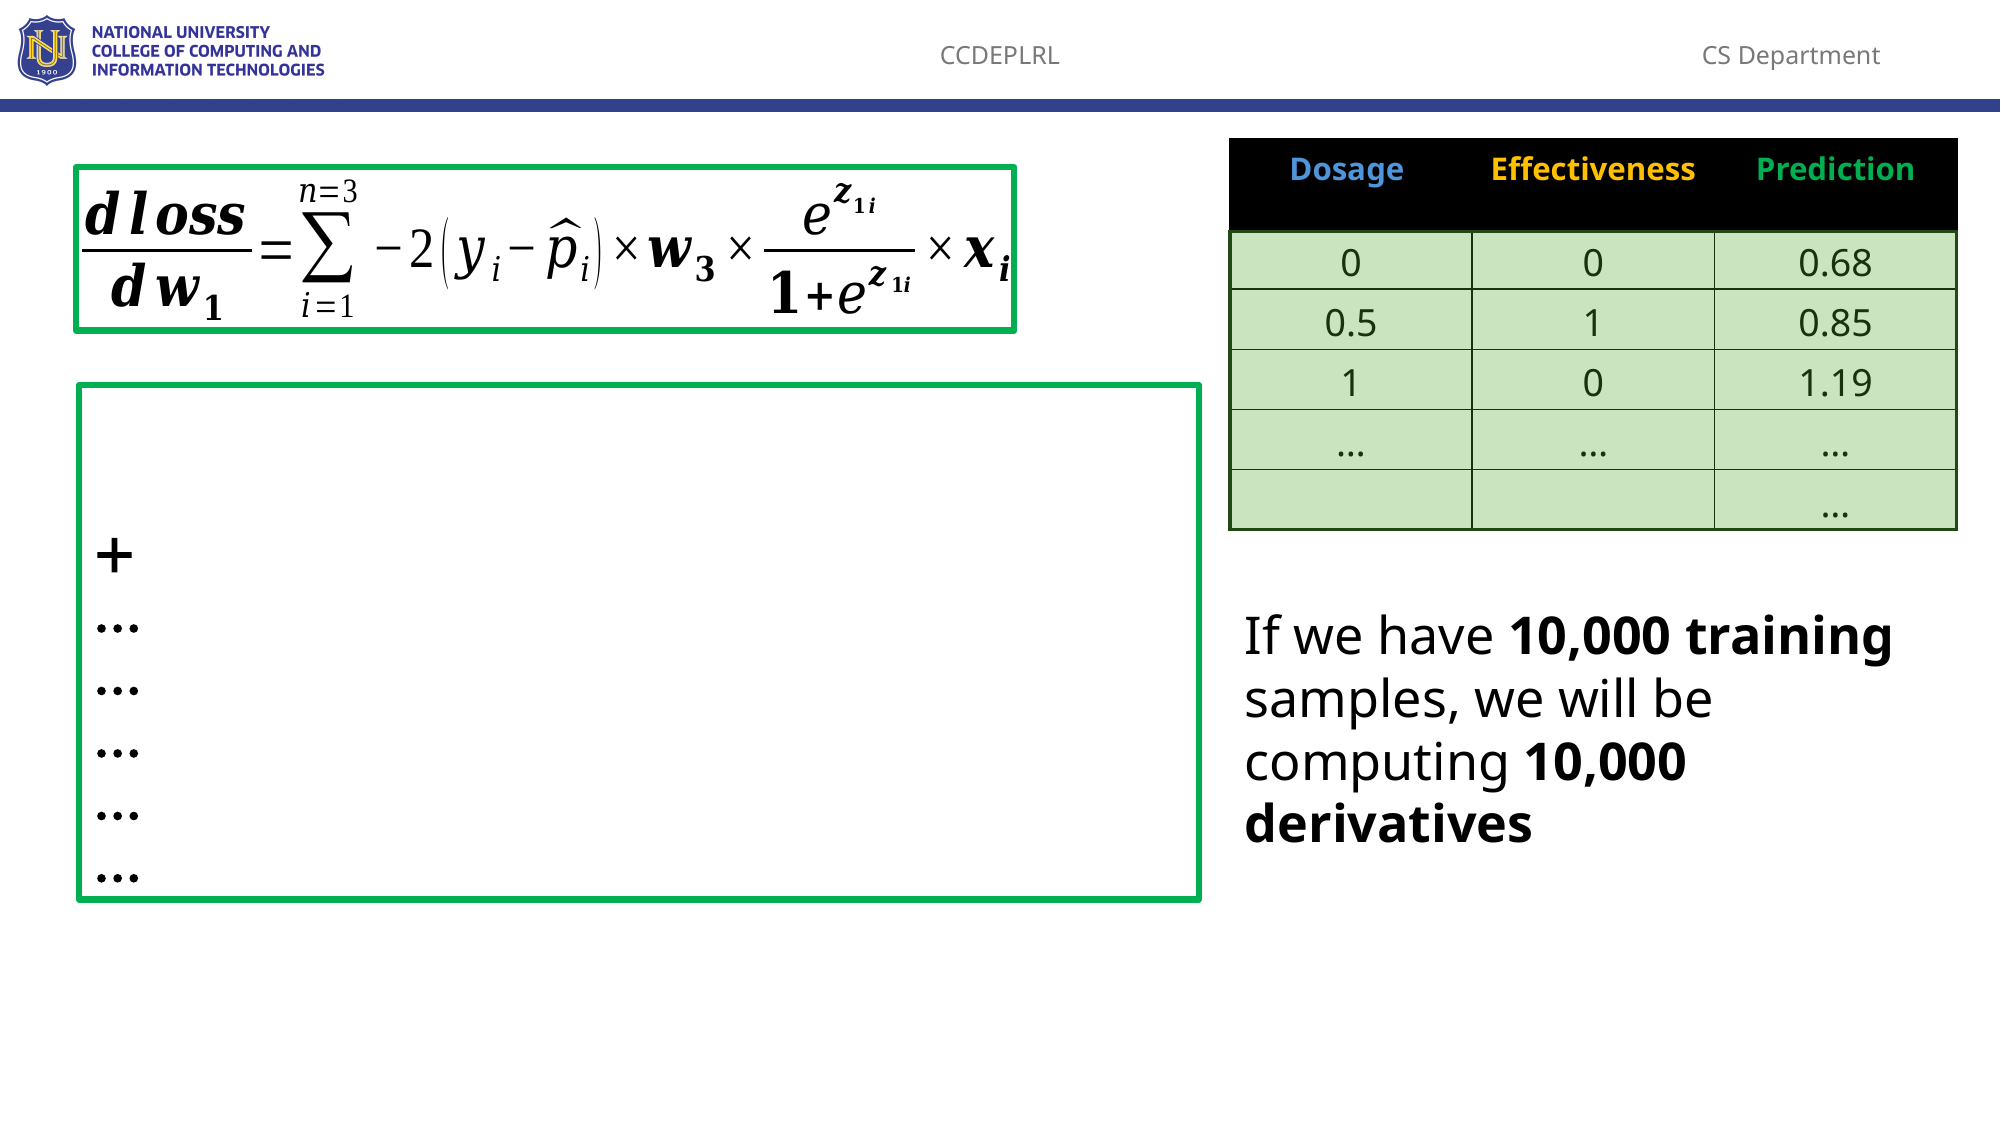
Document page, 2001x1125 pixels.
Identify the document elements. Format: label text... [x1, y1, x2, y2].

text_box If we have 10,000 training samples, we will be computing 10,000 derivatives [1229, 595, 1983, 861]
picture [0, 0, 337, 99]
text_box [1228, 230, 1958, 531]
